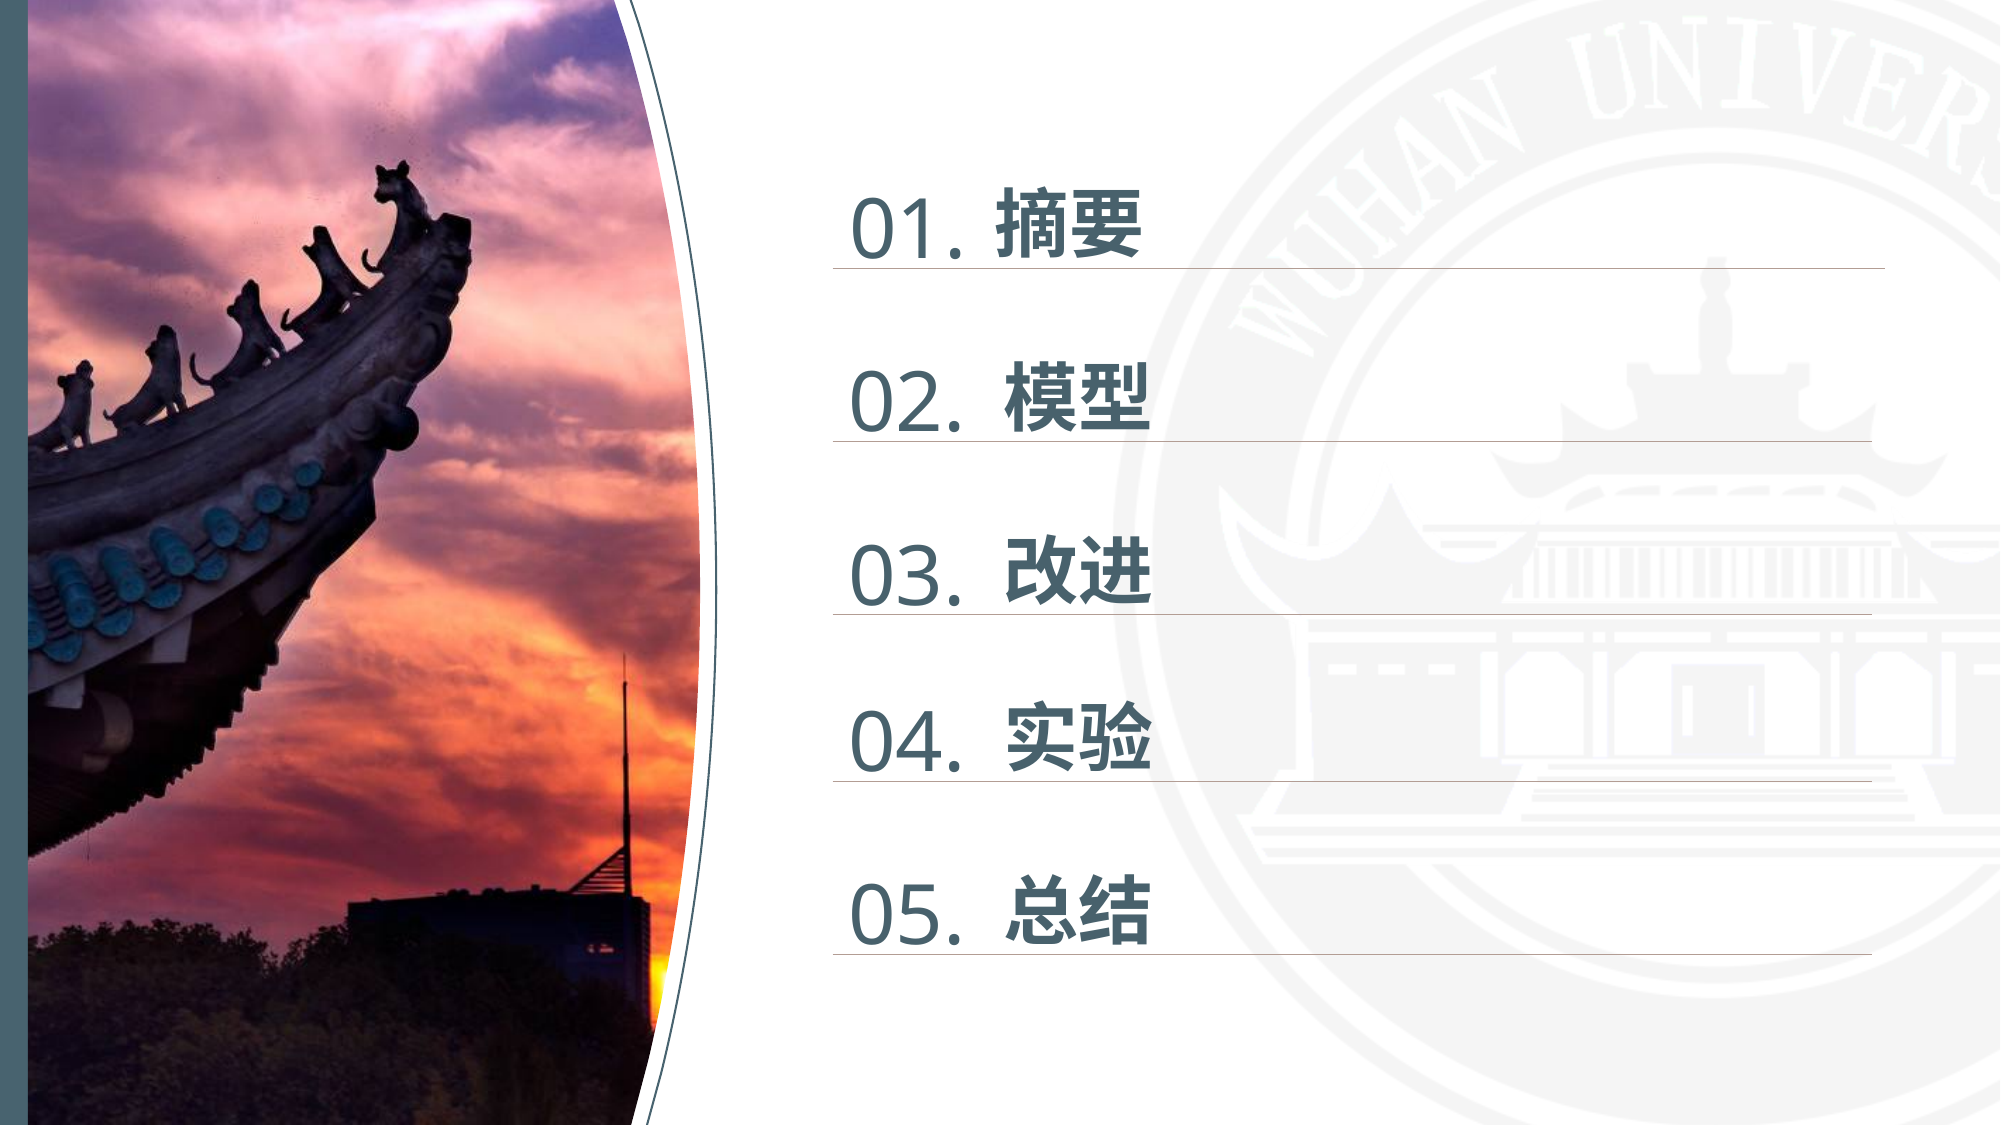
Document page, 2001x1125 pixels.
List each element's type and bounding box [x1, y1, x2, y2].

text_box [832, 665, 1872, 789]
text_box [832, 838, 1872, 962]
picture [27, 0, 701, 1125]
text_box [832, 151, 1885, 275]
text_box [832, 498, 1872, 622]
text_box [832, 325, 1872, 449]
